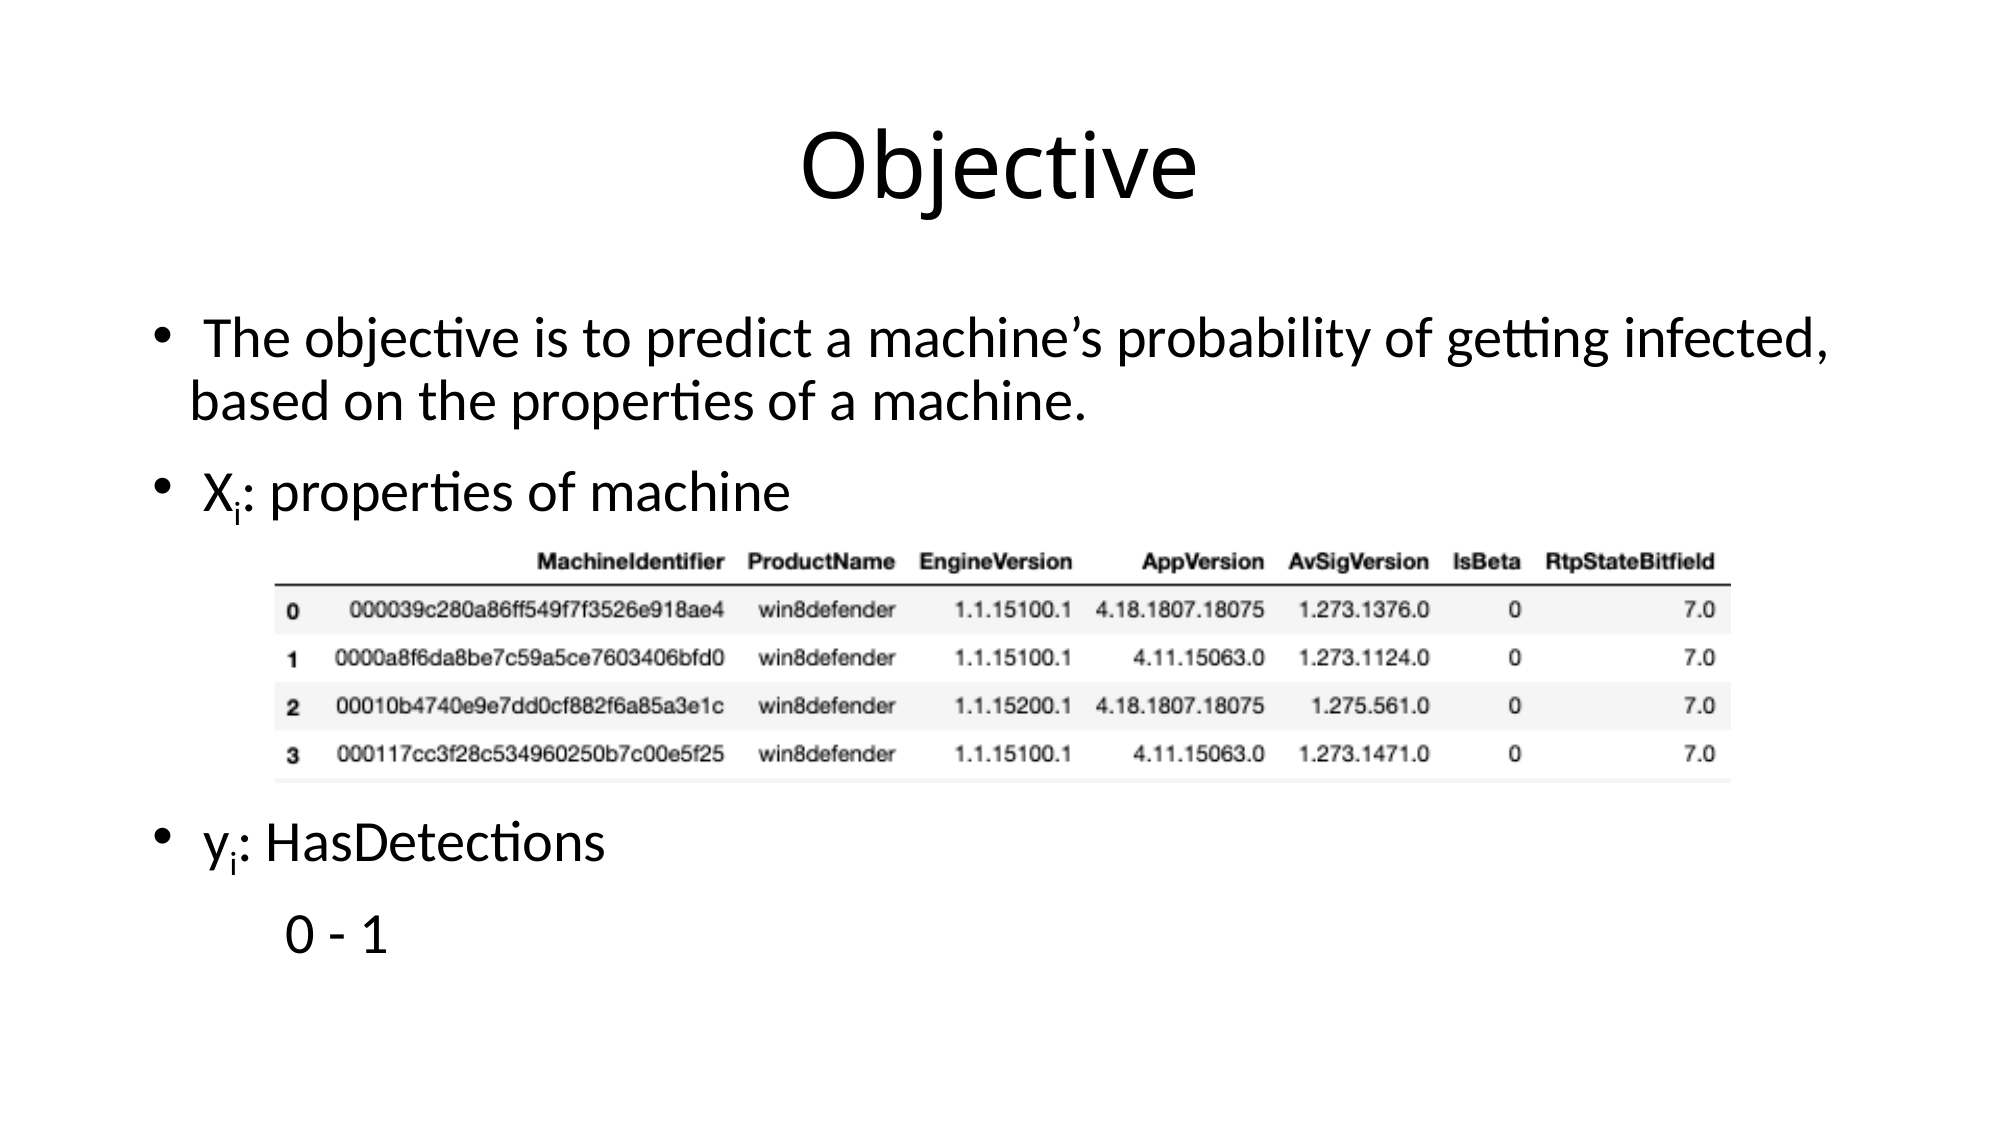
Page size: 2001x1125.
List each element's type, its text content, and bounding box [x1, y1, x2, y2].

picture [269, 530, 1731, 783]
title Objective [137, 59, 1863, 278]
text_box 0 - 1 [270, 887, 404, 972]
list The objective is to predict a machine’s probability of getting infected, based on the properties of a machine. Xi: properties of machine yi: HasDetections [137, 299, 1863, 1014]
